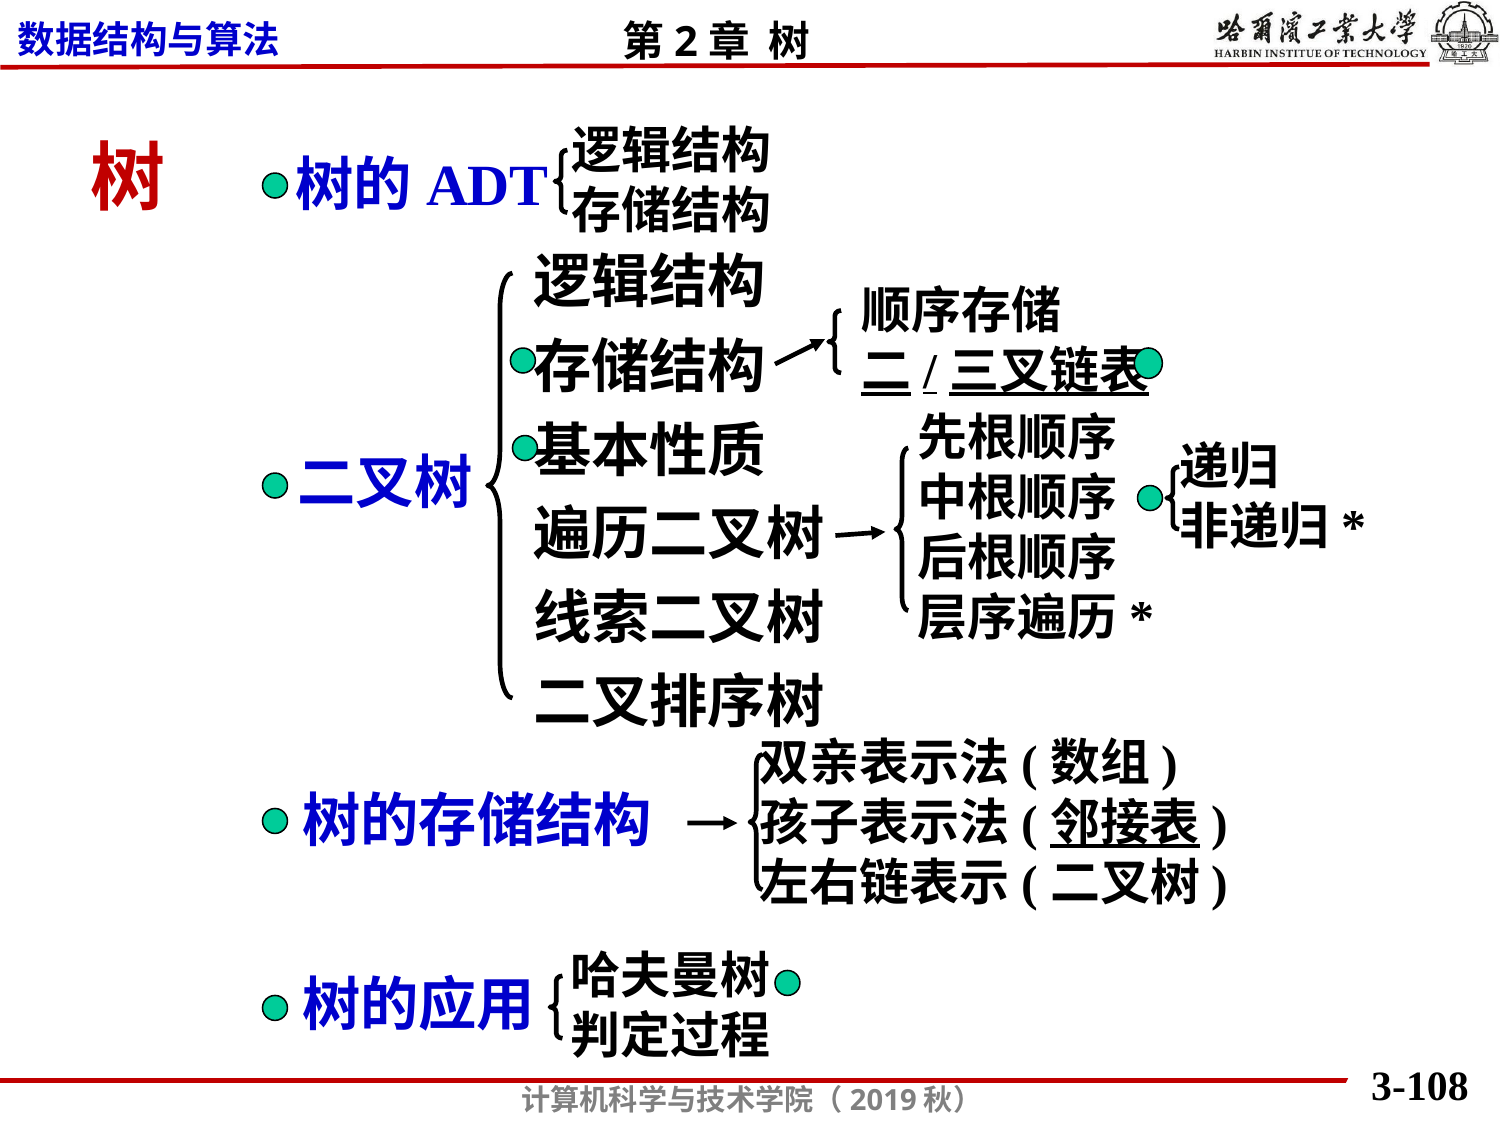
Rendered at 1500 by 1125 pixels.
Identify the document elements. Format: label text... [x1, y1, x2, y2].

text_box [262, 935, 801, 1071]
picture [1212, 1, 1500, 68]
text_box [262, 774, 668, 861]
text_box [846, 416, 1164, 653]
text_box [1137, 426, 1376, 563]
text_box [687, 722, 1226, 918]
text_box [262, 222, 842, 740]
text_box 树 [75, 122, 180, 228]
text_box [262, 110, 787, 222]
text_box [774, 270, 1226, 408]
